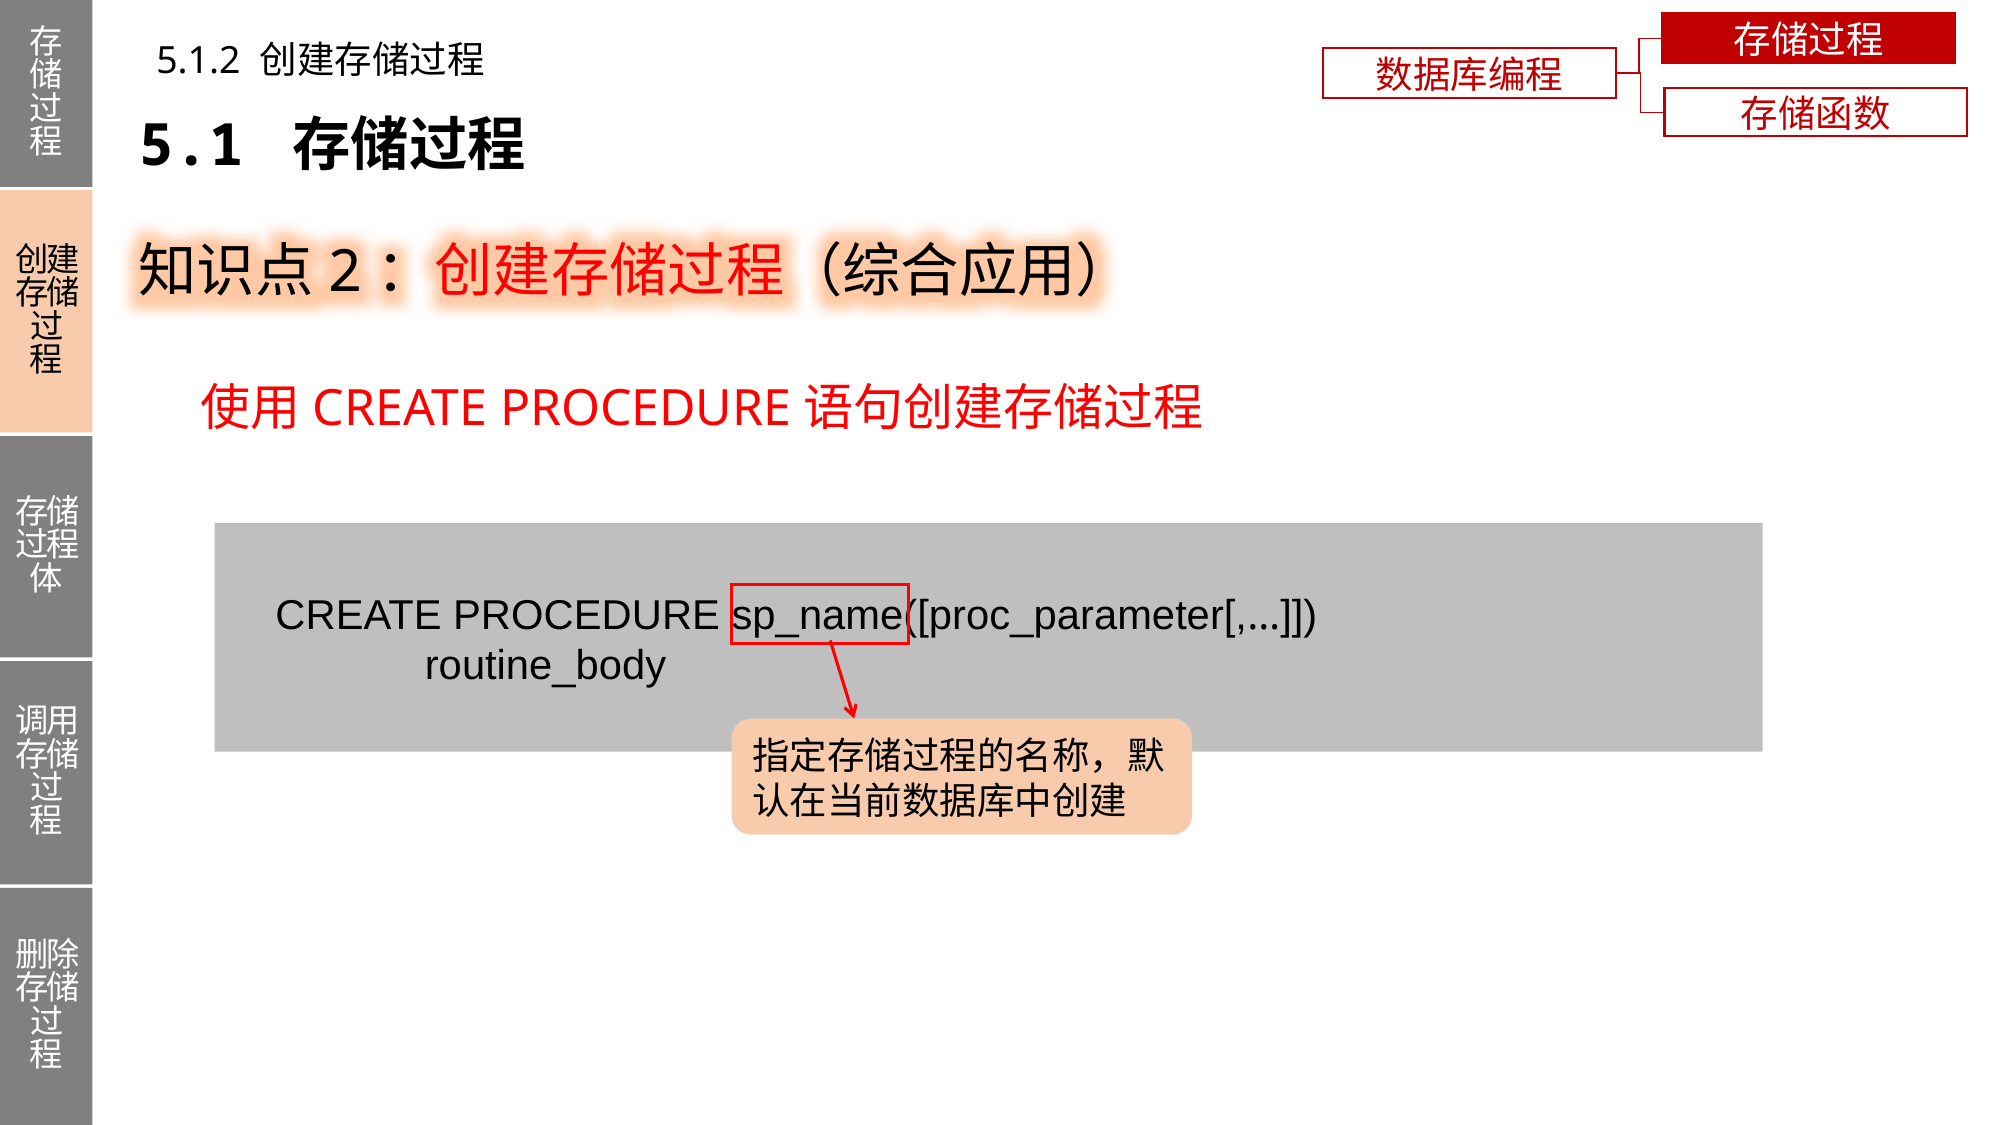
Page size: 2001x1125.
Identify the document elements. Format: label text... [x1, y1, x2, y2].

text_box 5.1.2 创建存储过程 [141, 28, 500, 89]
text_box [1616, 38, 1663, 72]
text_box 使用CREATE PROCEDURE语句创建存储过程 [186, 350, 1827, 443]
text_box 存储过程 [1661, 12, 1956, 64]
text_box CREATE PROCEDURE sp_name([proc_parameter[,…]]) routine_body [214, 522, 1764, 753]
text_box 指定存储过程的名称，默认在当前数据库中创建 [731, 718, 1193, 835]
text_box 5.1 存储过程 [120, 97, 1568, 153]
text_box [118, 170, 1949, 335]
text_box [0, 0, 93, 1125]
text_box [730, 583, 910, 644]
text_box 存储函数 [1663, 87, 1968, 137]
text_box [1616, 72, 1665, 113]
text_box 数据库编程 [1322, 47, 1616, 99]
text_box 知识点2：创建存储过程（综合应用） [120, 172, 1945, 329]
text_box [830, 640, 855, 719]
